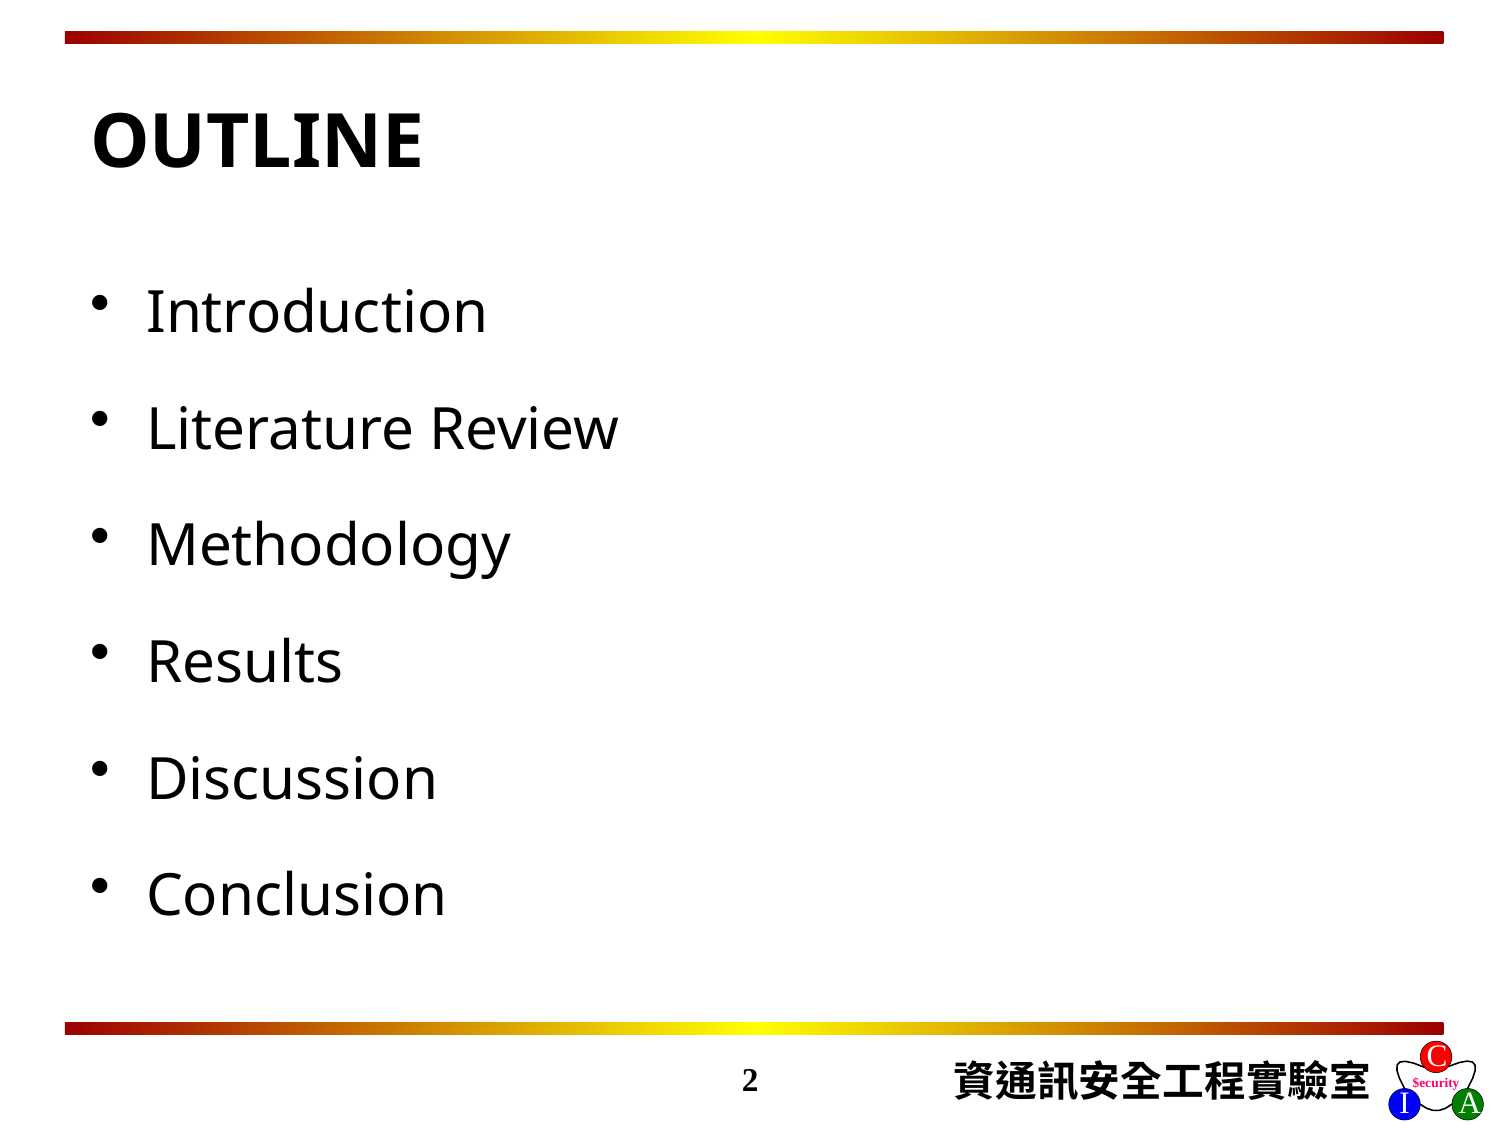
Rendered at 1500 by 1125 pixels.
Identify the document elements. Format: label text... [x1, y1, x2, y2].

title OUTLINE [75, 66, 1425, 208]
list Introduction Literature Review Methodology Results Discussion Conclusion [75, 231, 1425, 1005]
slide_number 2 [596, 1058, 774, 1106]
